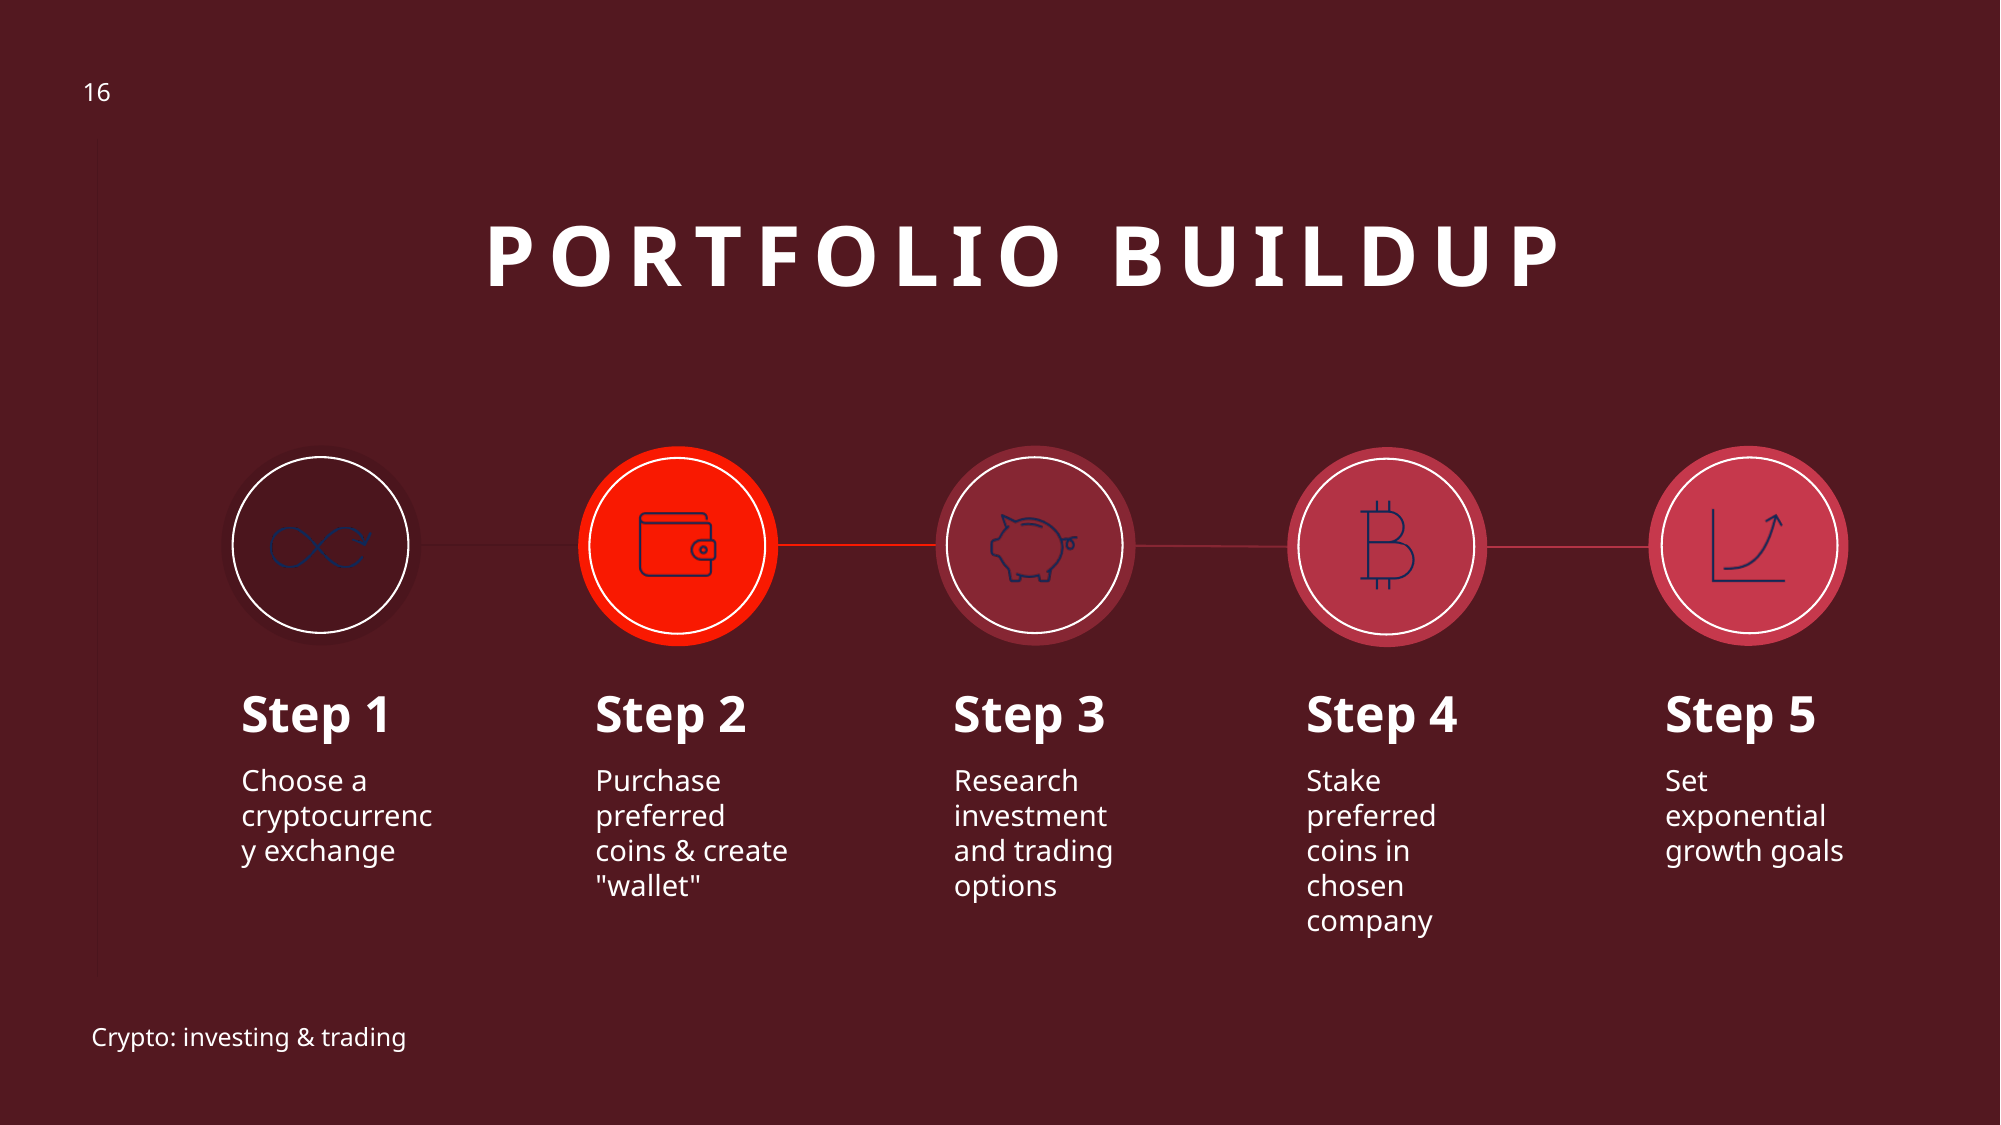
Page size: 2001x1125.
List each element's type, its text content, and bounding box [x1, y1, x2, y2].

list Stake preferred coins in chosen company [1291, 754, 1515, 876]
list Step 5 [1650, 675, 1874, 752]
picture [983, 496, 1086, 599]
list Step 4 [1291, 675, 1515, 752]
list Set exponential growth goals [1650, 754, 1874, 876]
list Research investment and trading options [938, 754, 1163, 876]
slide_number 16 [53, 67, 140, 119]
picture [1336, 493, 1439, 596]
picture [624, 493, 727, 596]
footer Crypto: investing & trading [76, 1015, 459, 1061]
list Step 1 [226, 675, 450, 752]
title PORTFOLIO BUILDUP [293, 136, 1751, 312]
list Purchase preferred coins & create "wallet" [580, 754, 804, 876]
list Choose a cryptocurrency exchange [226, 754, 450, 876]
list Step 2 [580, 675, 804, 752]
picture [259, 488, 377, 606]
list Step 3 [938, 675, 1163, 752]
picture [1697, 494, 1800, 597]
